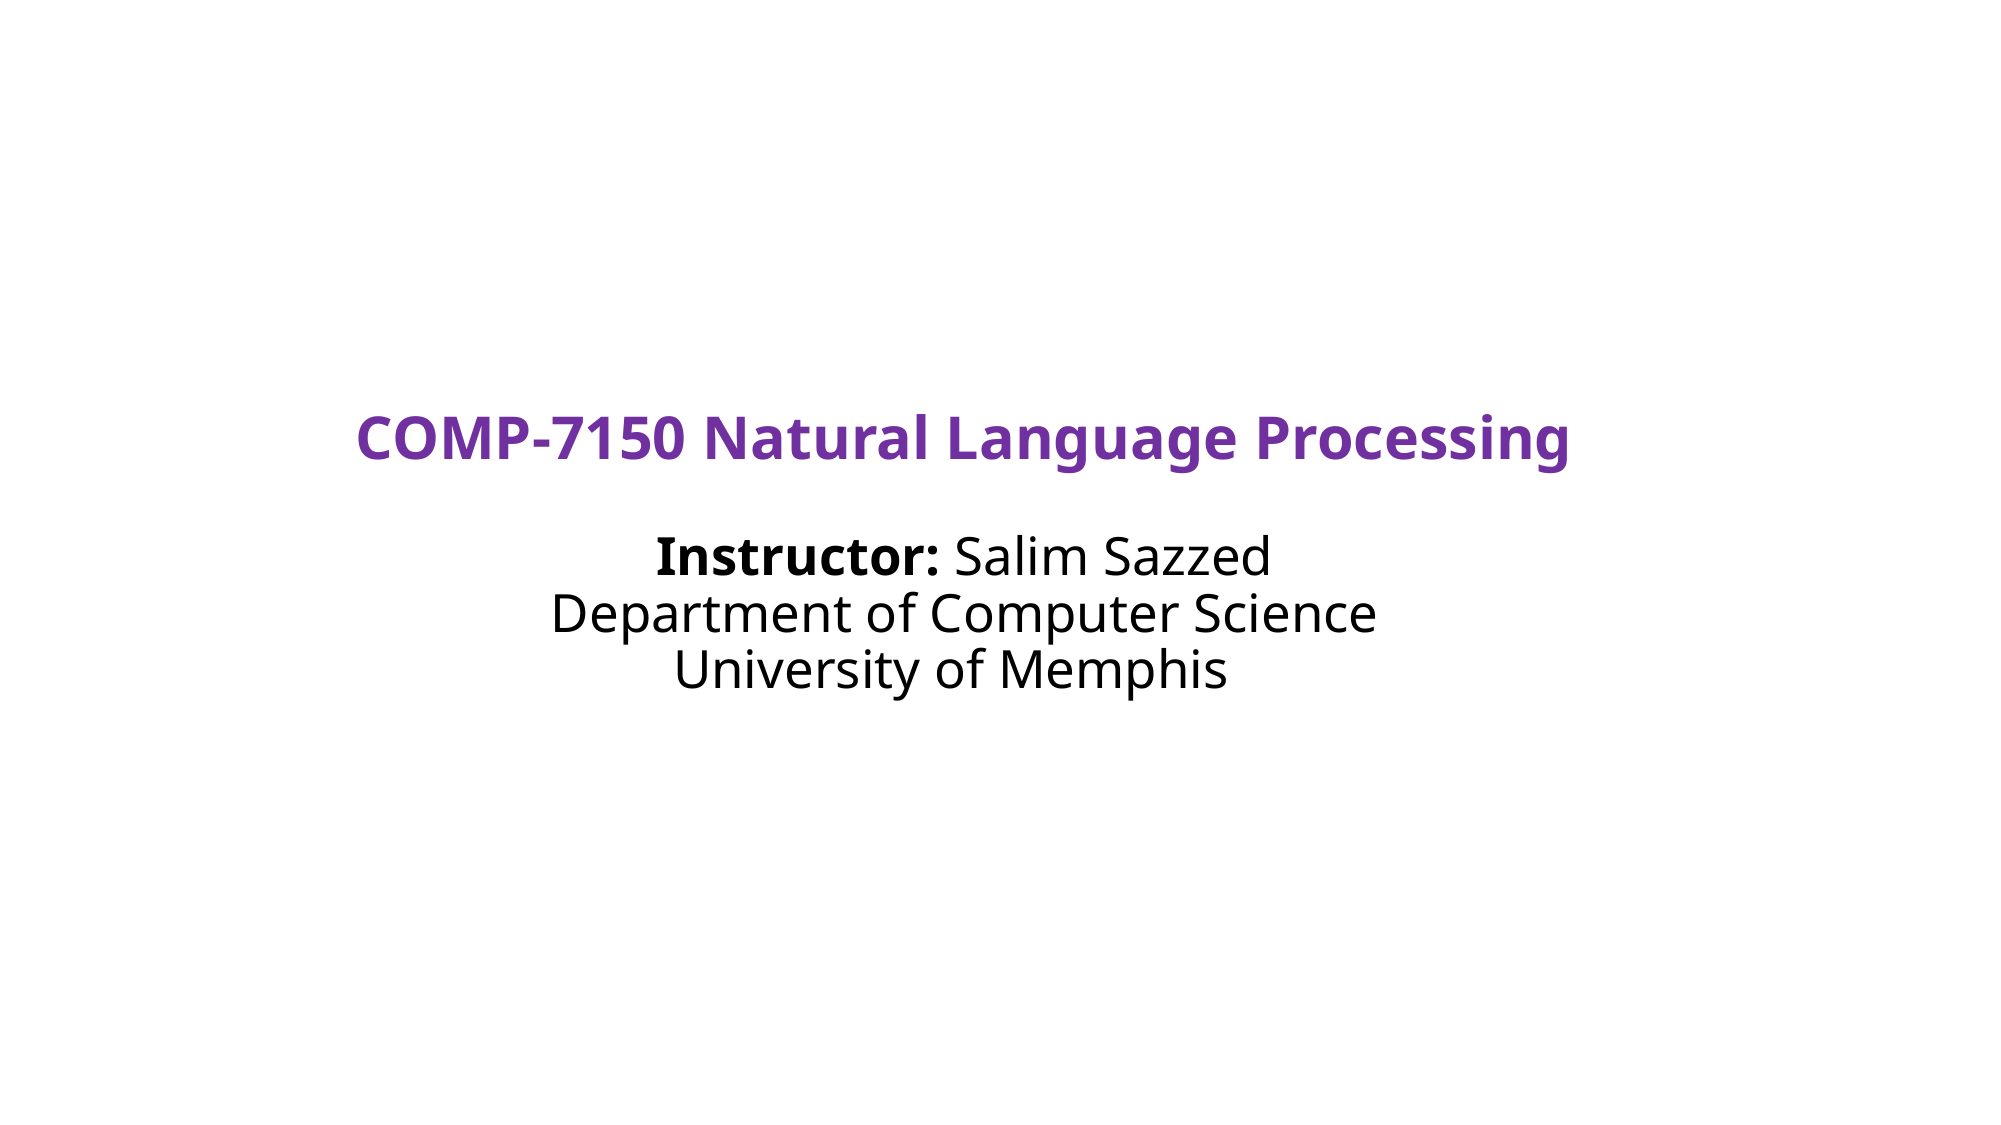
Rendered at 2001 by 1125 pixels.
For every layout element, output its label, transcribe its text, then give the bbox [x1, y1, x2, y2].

title COMP-7150 Natural Language Processing Instructor: Salim Sazzed Department of Computer Science University of Memphis [220, 270, 1710, 772]
